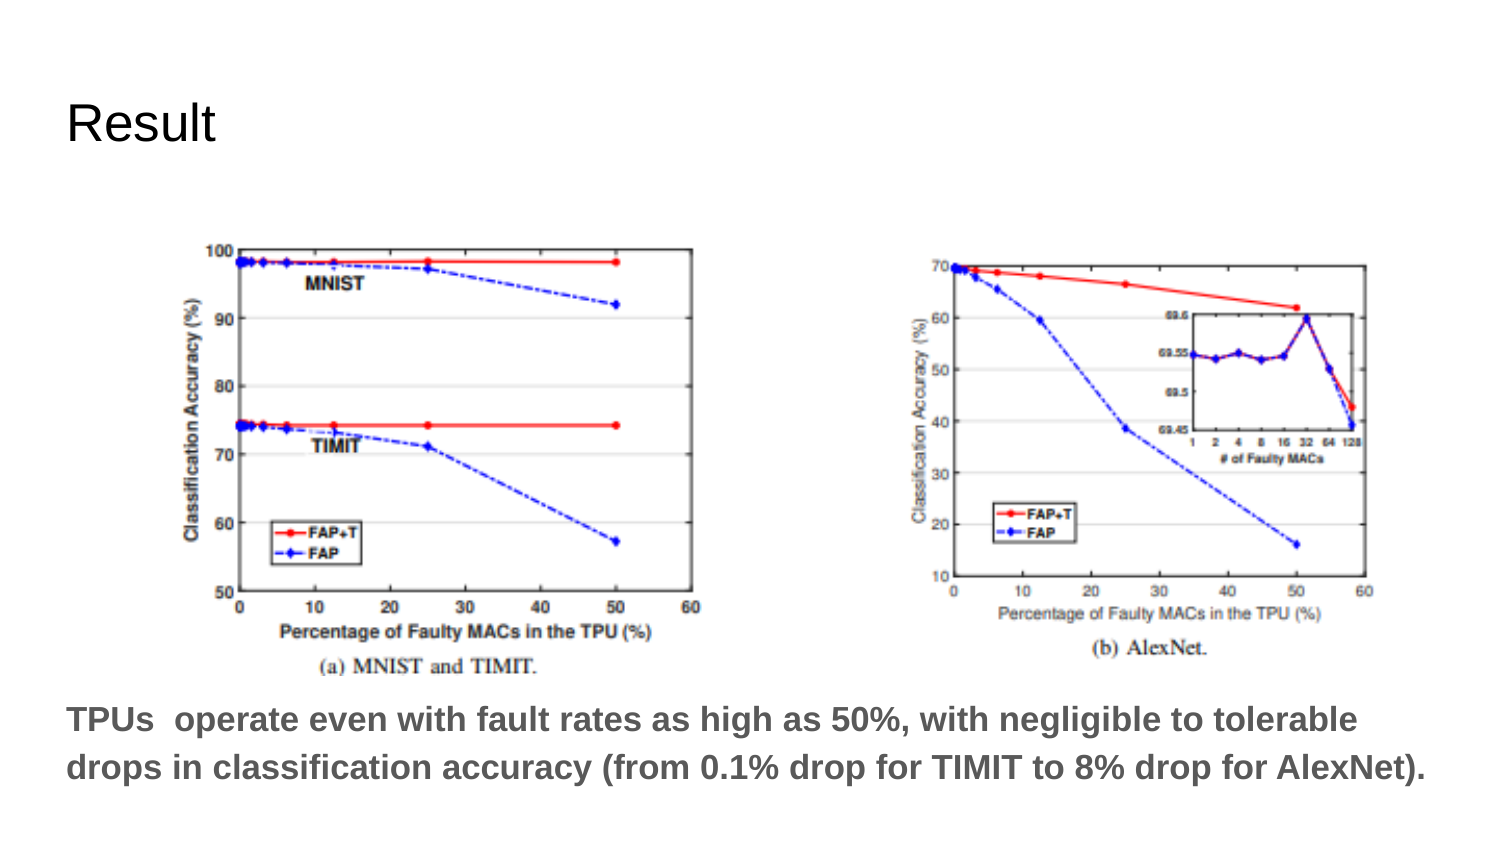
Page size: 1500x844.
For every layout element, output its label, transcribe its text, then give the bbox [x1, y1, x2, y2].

list TPUs operate even with fault rates as high as 50%, with negligible to tolerable drops in classification accuracy (from 0.1% drop for TIMIT to 8% drop for AlexNet). [51, 675, 1449, 808]
picture [153, 201, 1438, 676]
title Result [51, 72, 1449, 167]
